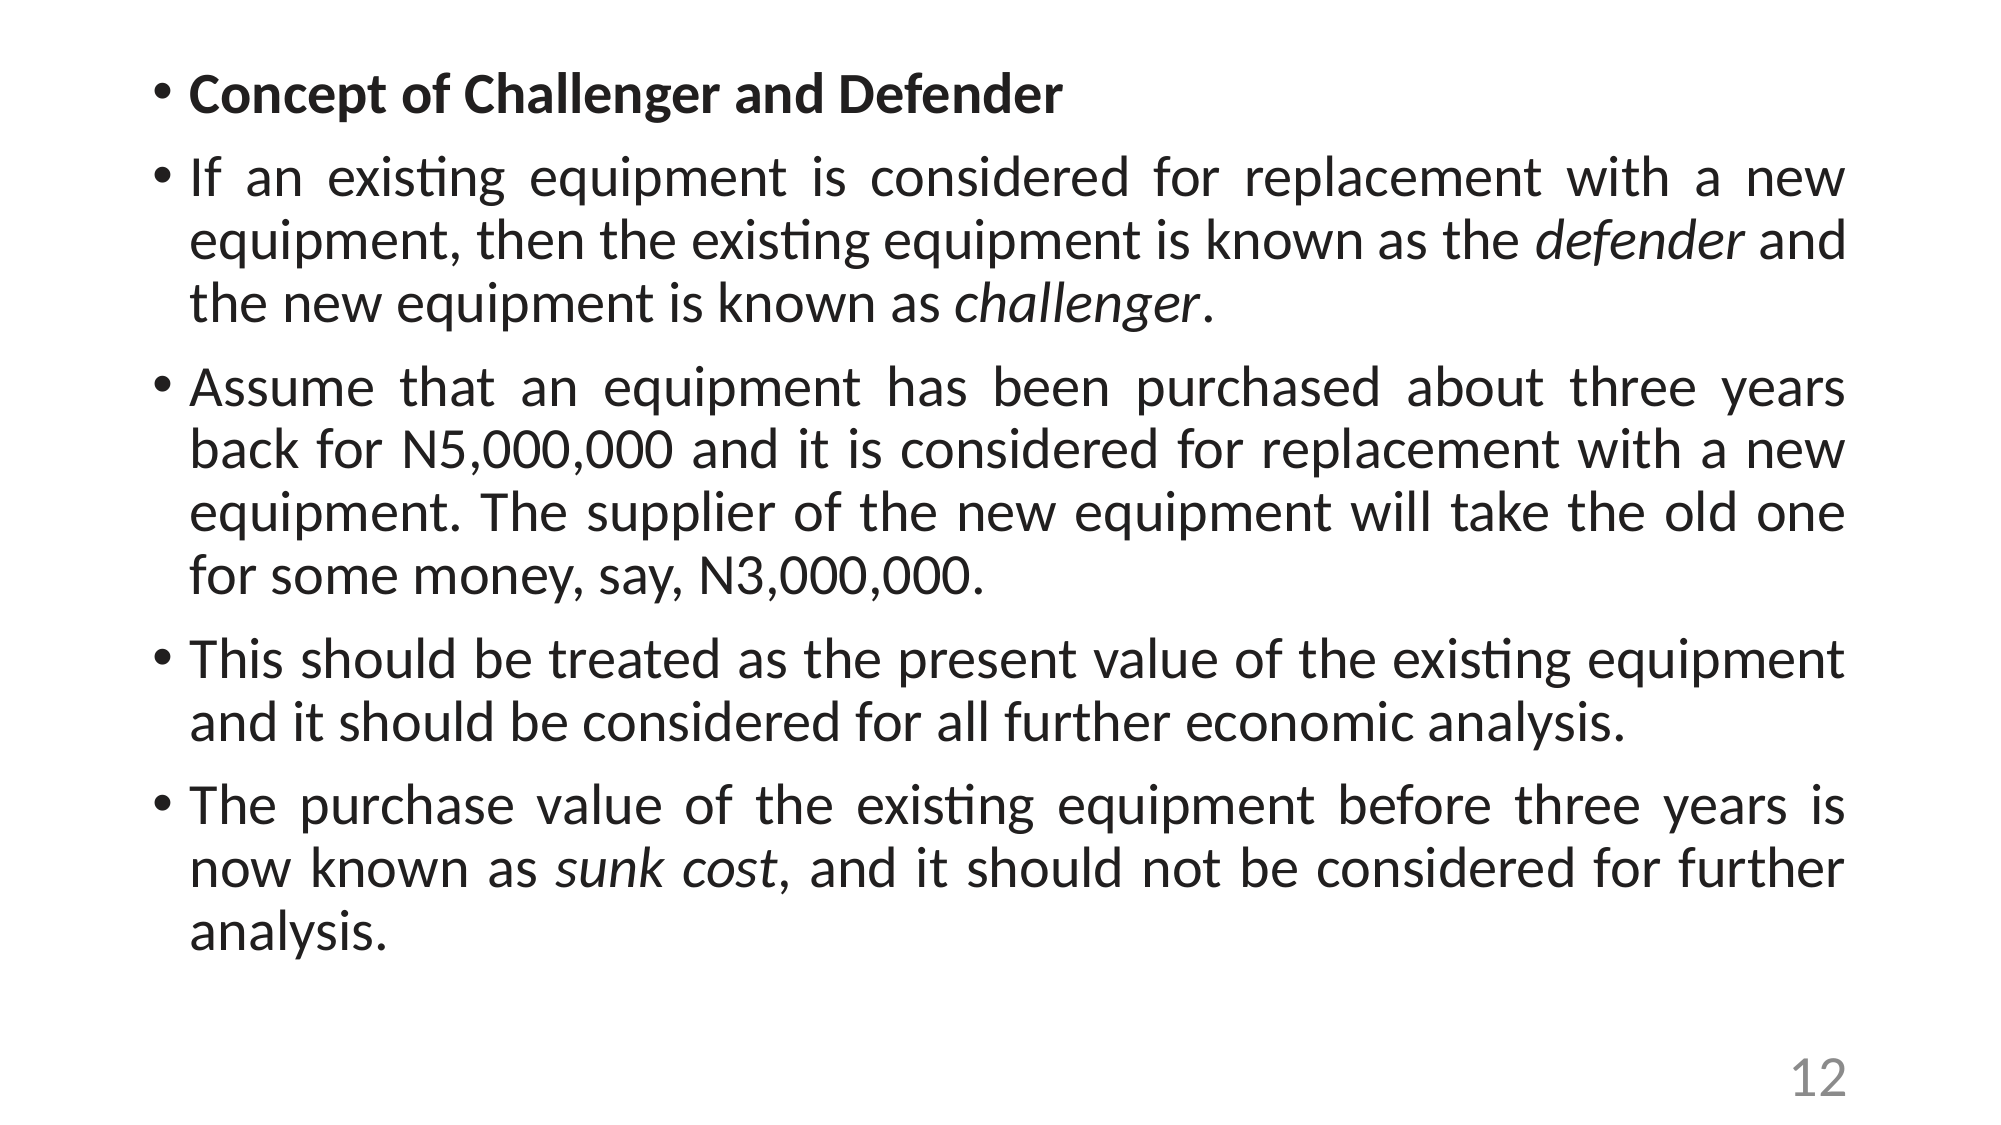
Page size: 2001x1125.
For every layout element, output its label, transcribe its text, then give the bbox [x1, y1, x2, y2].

list Concept of Challenger and Defender If an existing equipment is considered for replacement with a new equipment, then the existing equipment is known as the defender and the new equipment is known as challenger. Assume that an equipment has been purchased about three years back for N5,000,000 and it is considered for replacement with a new equipment. The supplier of the new equipment will take the old one for some money, say, N3,000,000. This should be treated as the present value of the existing equipment and it should be considered for all further economic analysis. The purchase value of the existing equipment before three years is now known as sunk cost, and it should not be considered for further analysis. [137, 55, 1863, 1014]
slide_number 12 [1412, 1042, 1863, 1103]
